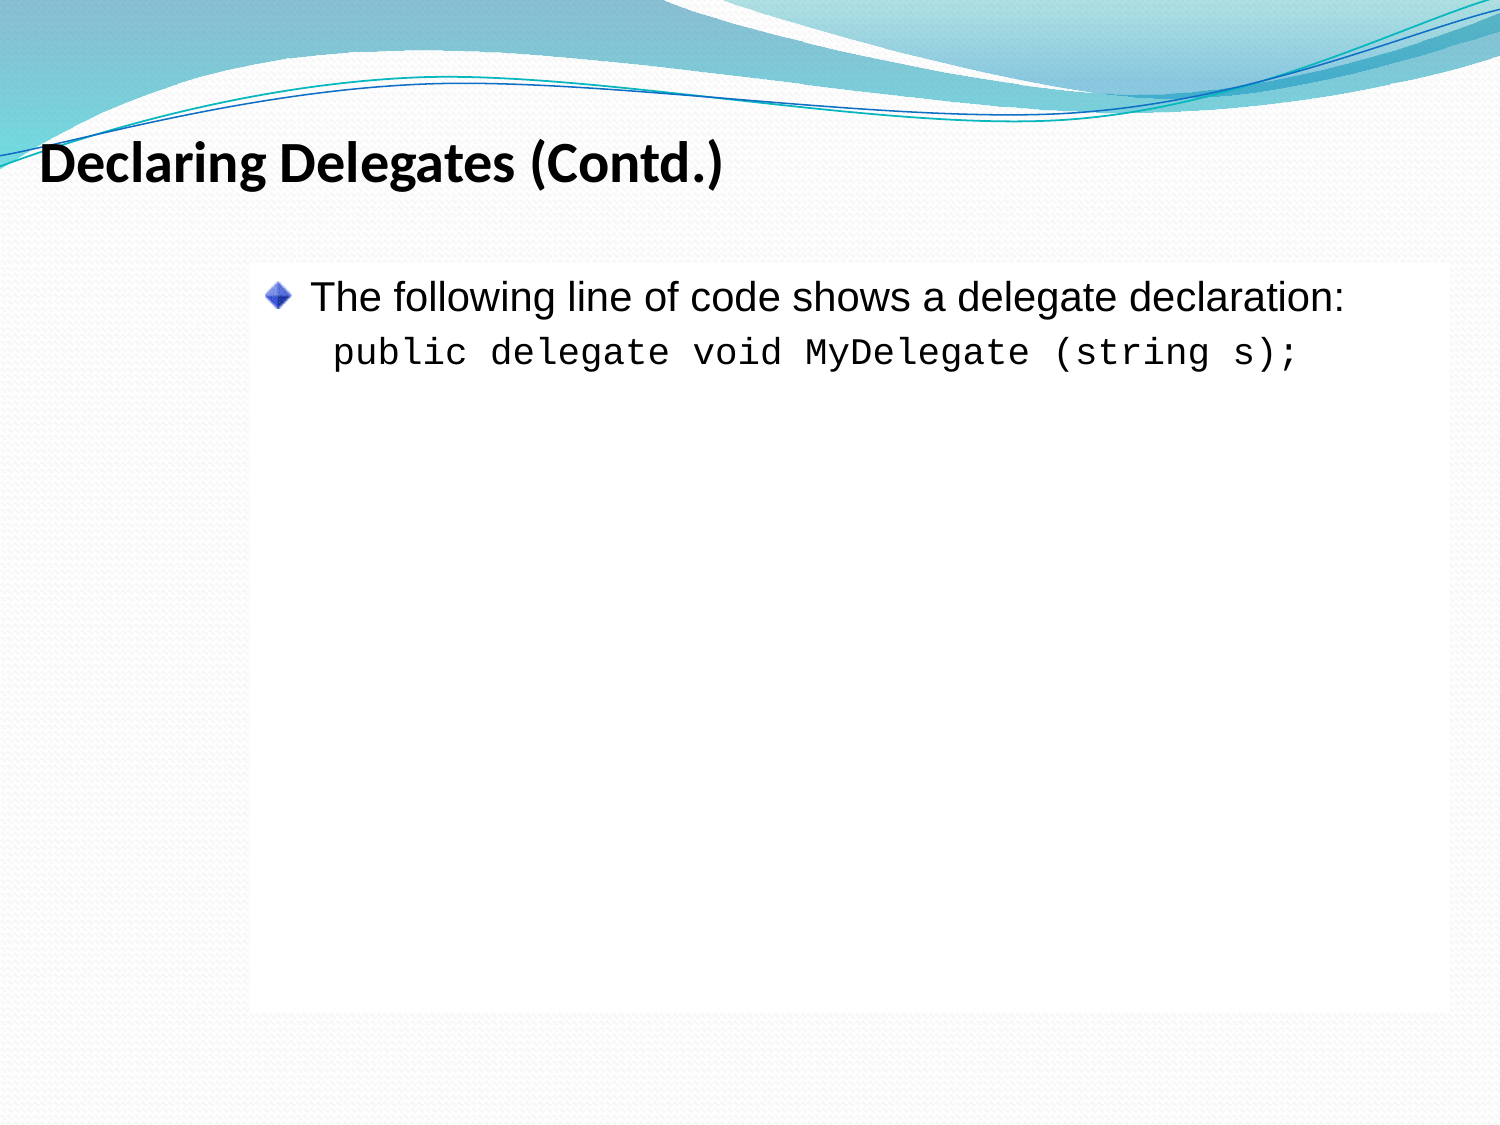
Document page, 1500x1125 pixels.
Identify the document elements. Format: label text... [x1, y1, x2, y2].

list The following line of code shows a delegate declaration: public delegate void MyDelegate (string s); [250, 262, 1450, 1012]
picture [265, 280, 292, 309]
text_box Declaring Delegates (Contd.) [24, 116, 1238, 202]
